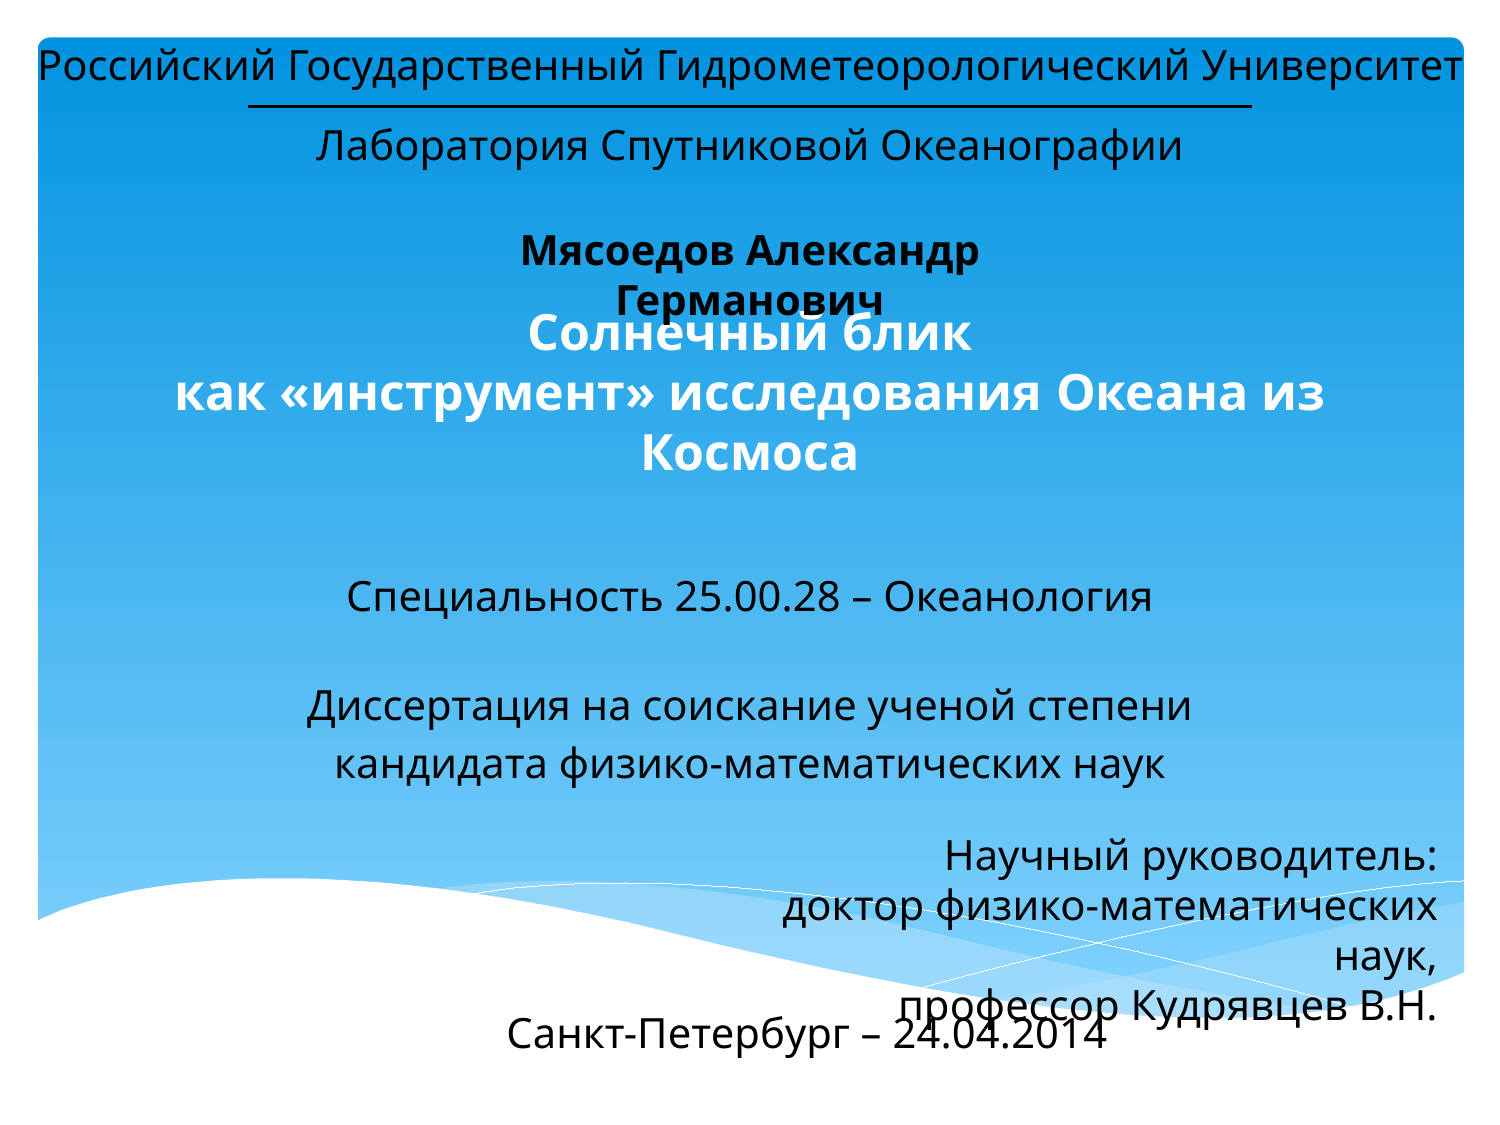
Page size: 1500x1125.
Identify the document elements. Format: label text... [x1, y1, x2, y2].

text_box Мясоедов Александр Германович [374, 216, 1125, 332]
subtitle Специальность 25.00.28 – Океанология Диссертация на соискание ученой степени кандидата физико-математических наук [225, 562, 1275, 805]
text_box Научный руководитель: доктор физико-математических наук, профессор Кудрявцев В.Н. [702, 821, 1453, 1036]
title Солнечный блик как «инструмент» исследования Океана из Космоса [112, 282, 1388, 488]
text_box Российский Государственный Гидрометеорологический Университет Лаборатория Спутниковой Океанографии [22, 30, 1478, 176]
text_box Санкт-Петербург – 24.04.2014 [491, 999, 1122, 1065]
